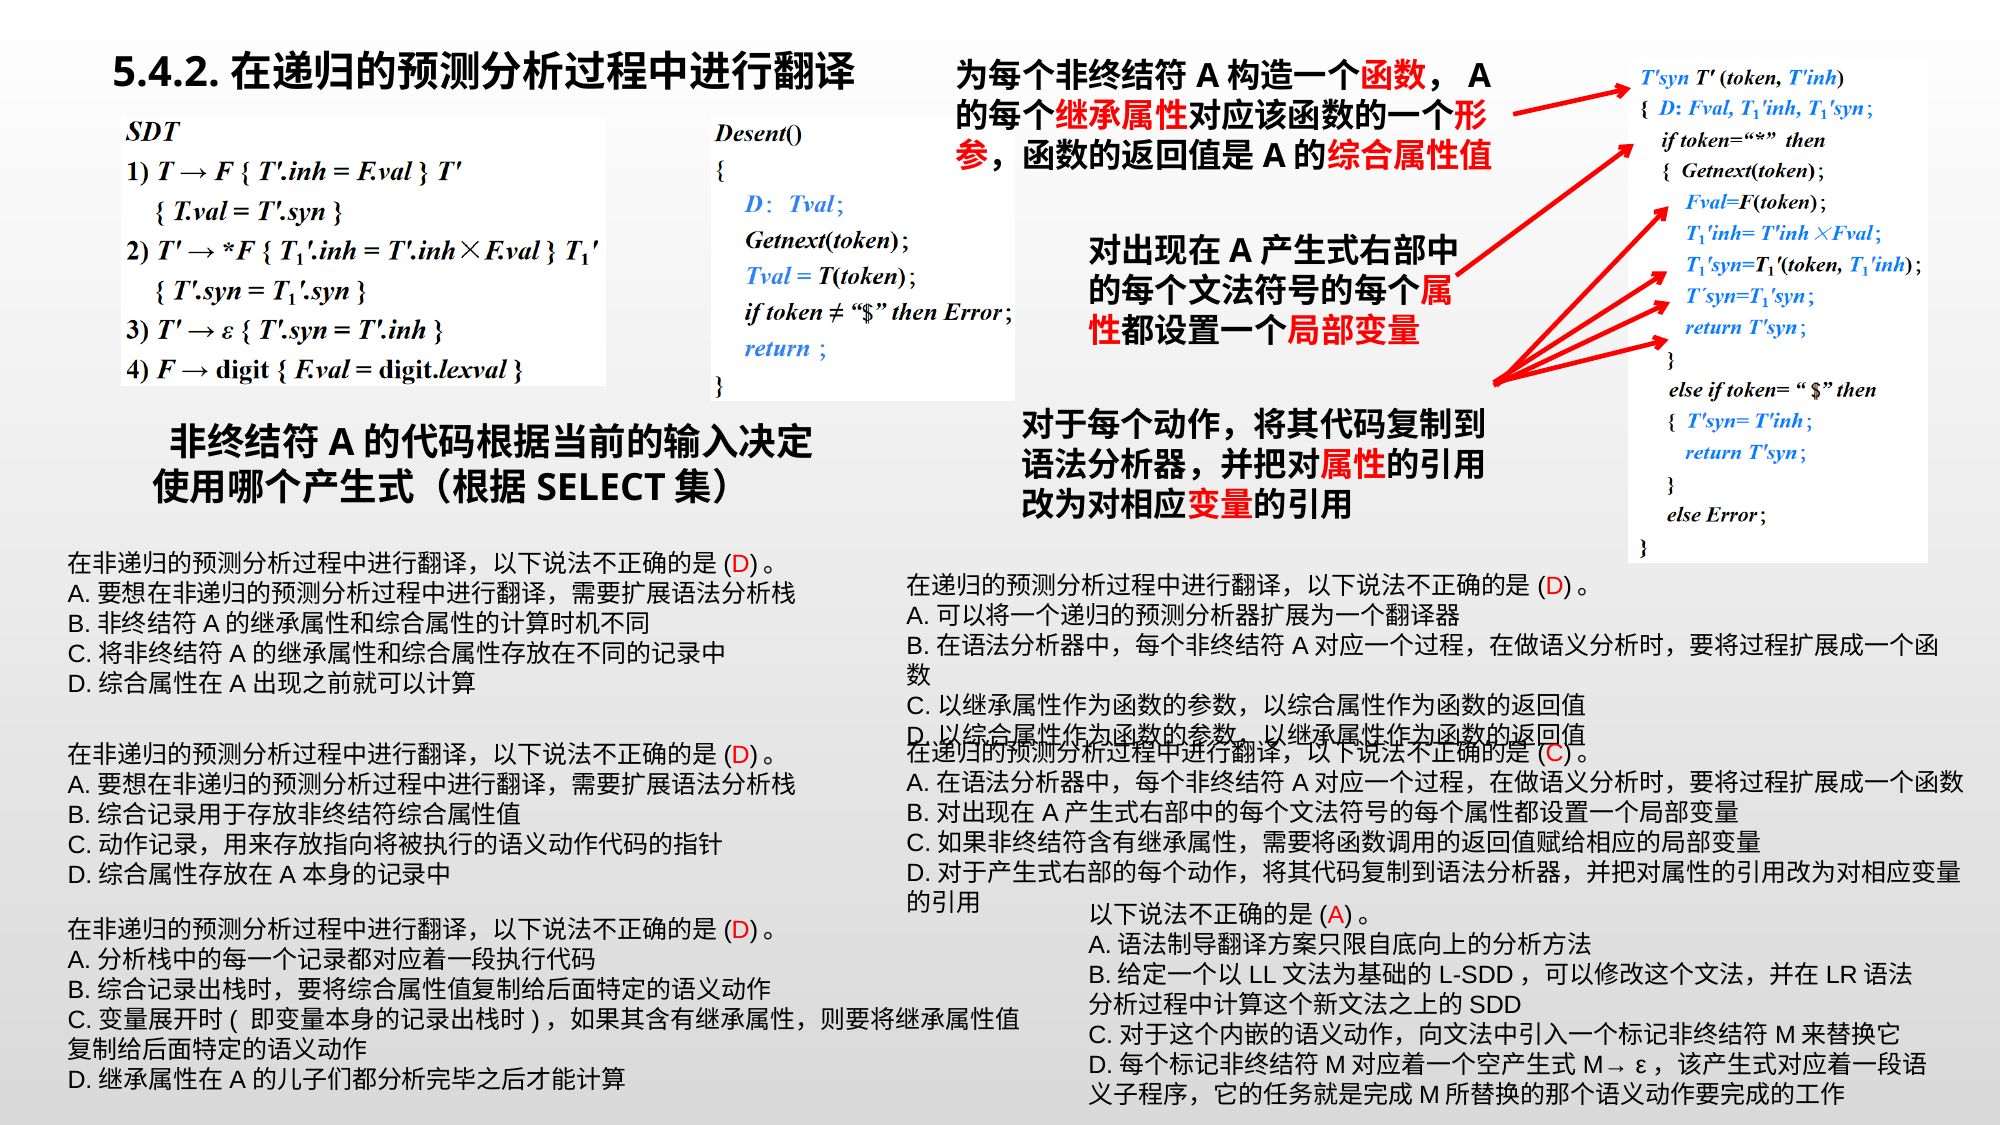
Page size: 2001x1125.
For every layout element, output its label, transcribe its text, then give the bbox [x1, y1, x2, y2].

text_box 非终结符A的代码根据当前的输入决定使用哪个产生式（根据SELECT集） [137, 410, 842, 515]
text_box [1513, 88, 1632, 116]
picture [121, 117, 606, 386]
text_box 在递归的预测分析过程中进行翻译，以下说法不正确的是(C)。 A.在语法分析器中，每个非终结符A对应一个过程，在做语义分析时，要将过程扩展成一个函数 B.对出现在A产生式右部中的每个文法符号的每个属性都设置一个局部变量 C.如果非终结符含有继承属性，需要将函数调用的返回值赋给相应的局部变量 D.对于产生式右部的每个动作，将其代码复制到语法分析器，并把对属性的引用改为对相应变量的引用 [891, 729, 1992, 924]
text_box 以下说法不正确的是(A)。 A.语法制导翻译方案只限自底向上的分析方法 B.给定一个以LL文法为基础的L-SDD，可以修改这个文法，并在LR语法分析过程中计算这个新文法之上的SDD C.对于这个内嵌的语义动作，向文法中引入一个标记非终结符M来替换它 D.每个标记非终结符M对应着一个空产生式M→ ε，该产生式对应着一段语义子程序，它的任务就是完成M所替换的那个语义动作要完成的工作 [1073, 891, 1949, 1116]
text_box 对出现在A产生式右部中的每个文法符号的每个属性都设置一个局部变量 [1073, 221, 1492, 357]
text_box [1493, 302, 1670, 386]
text_box 对于每个动作，将其代码复制到语法分析器，并把对属性的引用改为对相应变量的引用 [1006, 396, 1534, 531]
text_box 在非递归的预测分析过程中进行翻译，以下说法不正确的是(D)。 A.分析栈中的每一个记录都对应着一段执行代码 B.综合记录出栈时，要将综合属性值复制给后面特定的语义动作 C.变量展开时( 即变量本身的记录出栈时)，如果其含有继承属性，则要将继承属性值复制给后面特定的语义动作 D.继承属性在A的儿子们都分析完毕之后才能计算 [52, 906, 1053, 1101]
text_box 在非递归的预测分析过程中进行翻译，以下说法不正确的是(D)。 A.要想在非递归的预测分析过程中进行翻译，需要扩展语法分析栈 B.综合记录用于存放非终结符综合属性值 C.动作记录，用来存放指向将被执行的语义动作代码的指针 D.综合属性存放在A本身的记录中 [52, 731, 891, 896]
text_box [1496, 206, 1669, 302]
text_box 在非递归的预测分析过程中进行翻译，以下说法不正确的是(D)。 A.要想在非递归的预测分析过程中进行翻译，需要扩展语法分析栈 B.非终结符A的继承属性和综合属性的计算时机不同 C.将非终结符A的继承属性和综合属性存放在不同的记录中 D.综合属性在A出现之前就可以计算 [52, 540, 875, 705]
picture [711, 117, 1015, 401]
text_box 为每个非终结符A构造一个函数，A的每个继承属性对应该函数的一个形参，函数的返回值是A的综合属性值 [940, 47, 1514, 182]
picture [1628, 61, 1928, 563]
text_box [1493, 271, 1668, 383]
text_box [1456, 143, 1634, 276]
text_box 5.4.2.在递归的预测分析过程中进行翻译 [97, 37, 872, 102]
text_box 在递归的预测分析过程中进行翻译，以下说法不正确的是(D)。 A.可以将一个递归的预测分析器扩展为一个翻译器 B.在语法分析器中，每个非终结符A对应一个过程，在做语义分析时，要将过程扩展成一个函数 C.以继承属性作为函数的参数，以综合属性作为函数的返回值 D.以综合属性作为函数的参数，以继承属性作为函数的返回值 [891, 562, 1971, 729]
